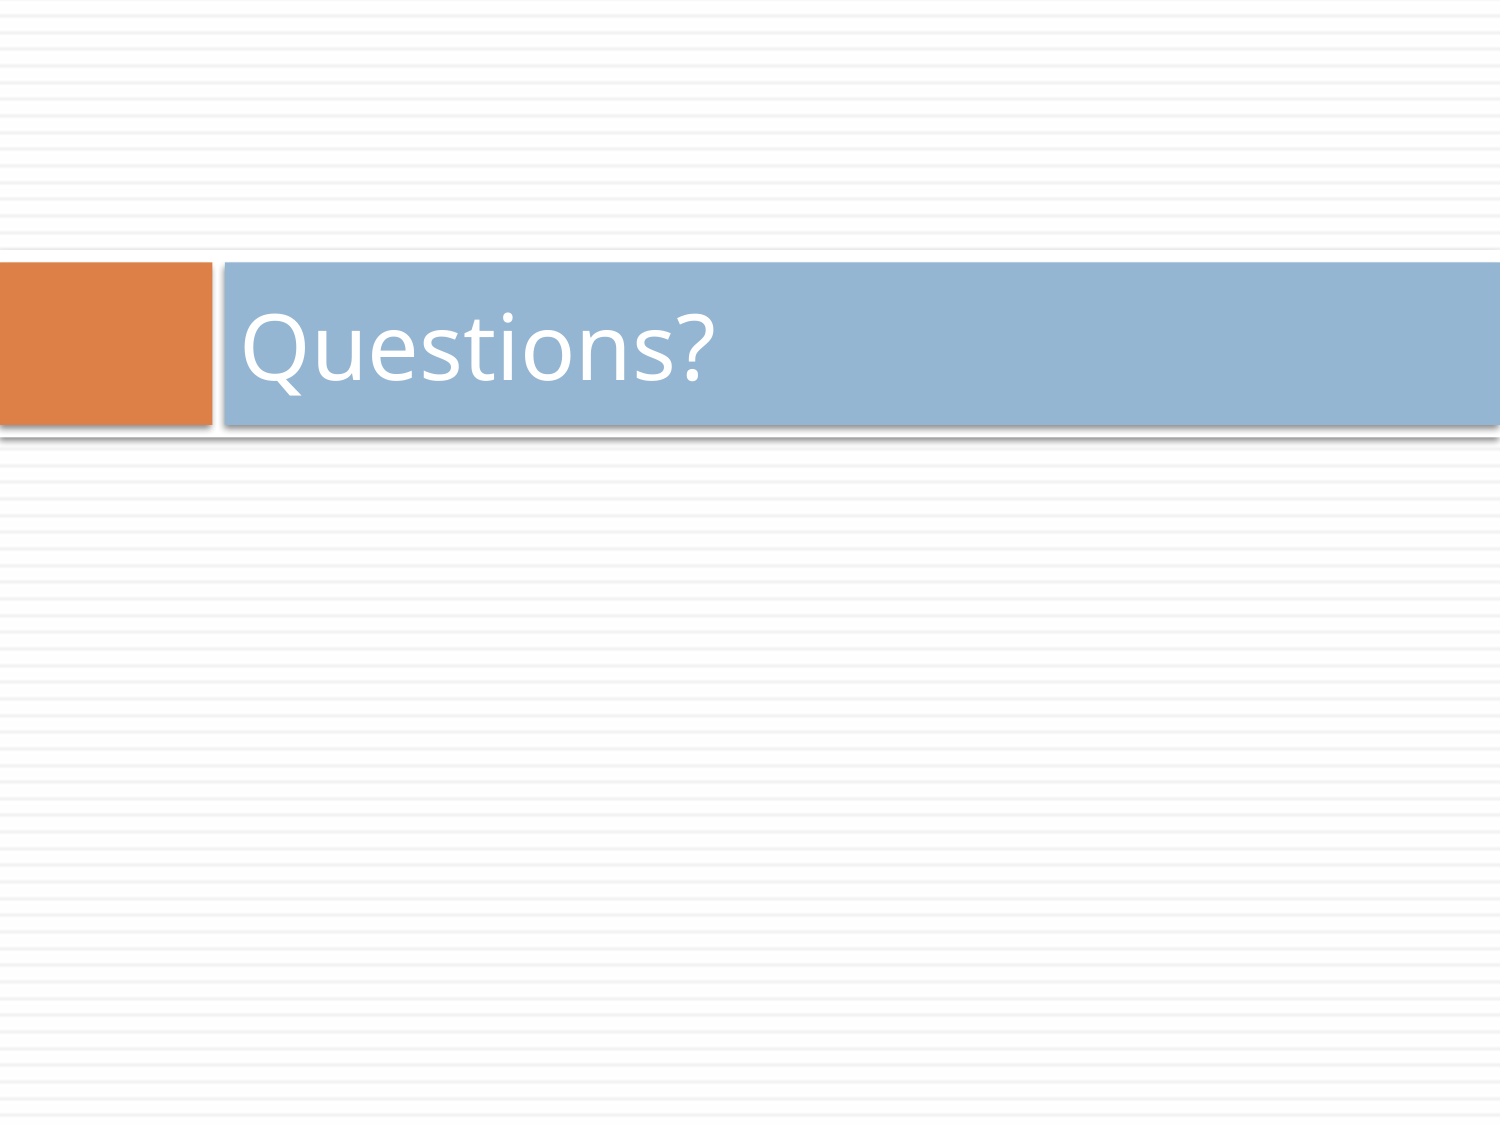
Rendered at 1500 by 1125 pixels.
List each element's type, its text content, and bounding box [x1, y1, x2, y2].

title Questions? [225, 262, 1475, 425]
